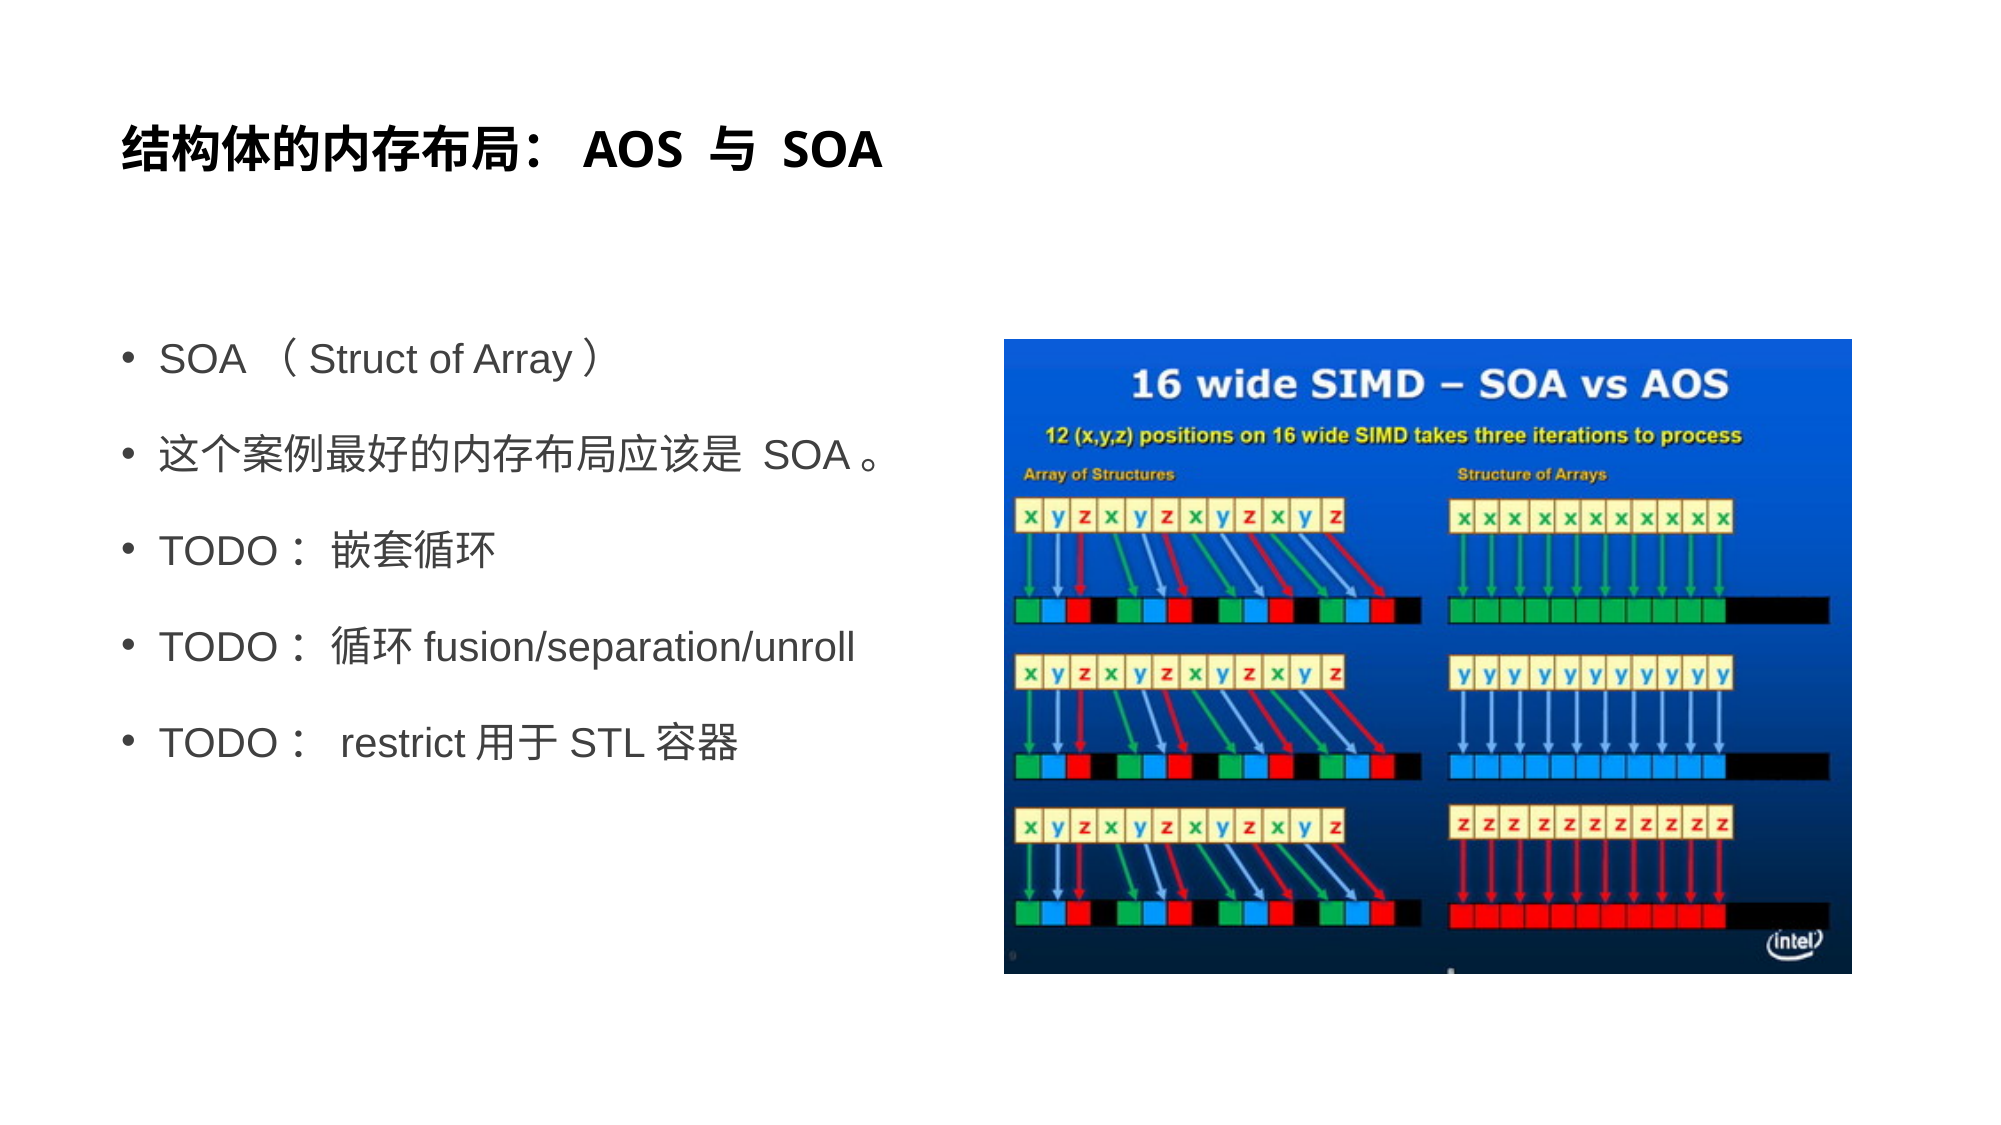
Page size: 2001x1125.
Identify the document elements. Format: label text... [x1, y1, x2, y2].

title 结构体的内存布局：AOS 与 SOA [106, 42, 1832, 260]
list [1004, 339, 1852, 974]
list SOA（Struct of Array） 这个案例最好的内存布局应该是 SOA。 TODO：嵌套循环 TODO：循环fusion/separation/unroll TODO：restrict用于STL容器 [106, 299, 957, 1014]
